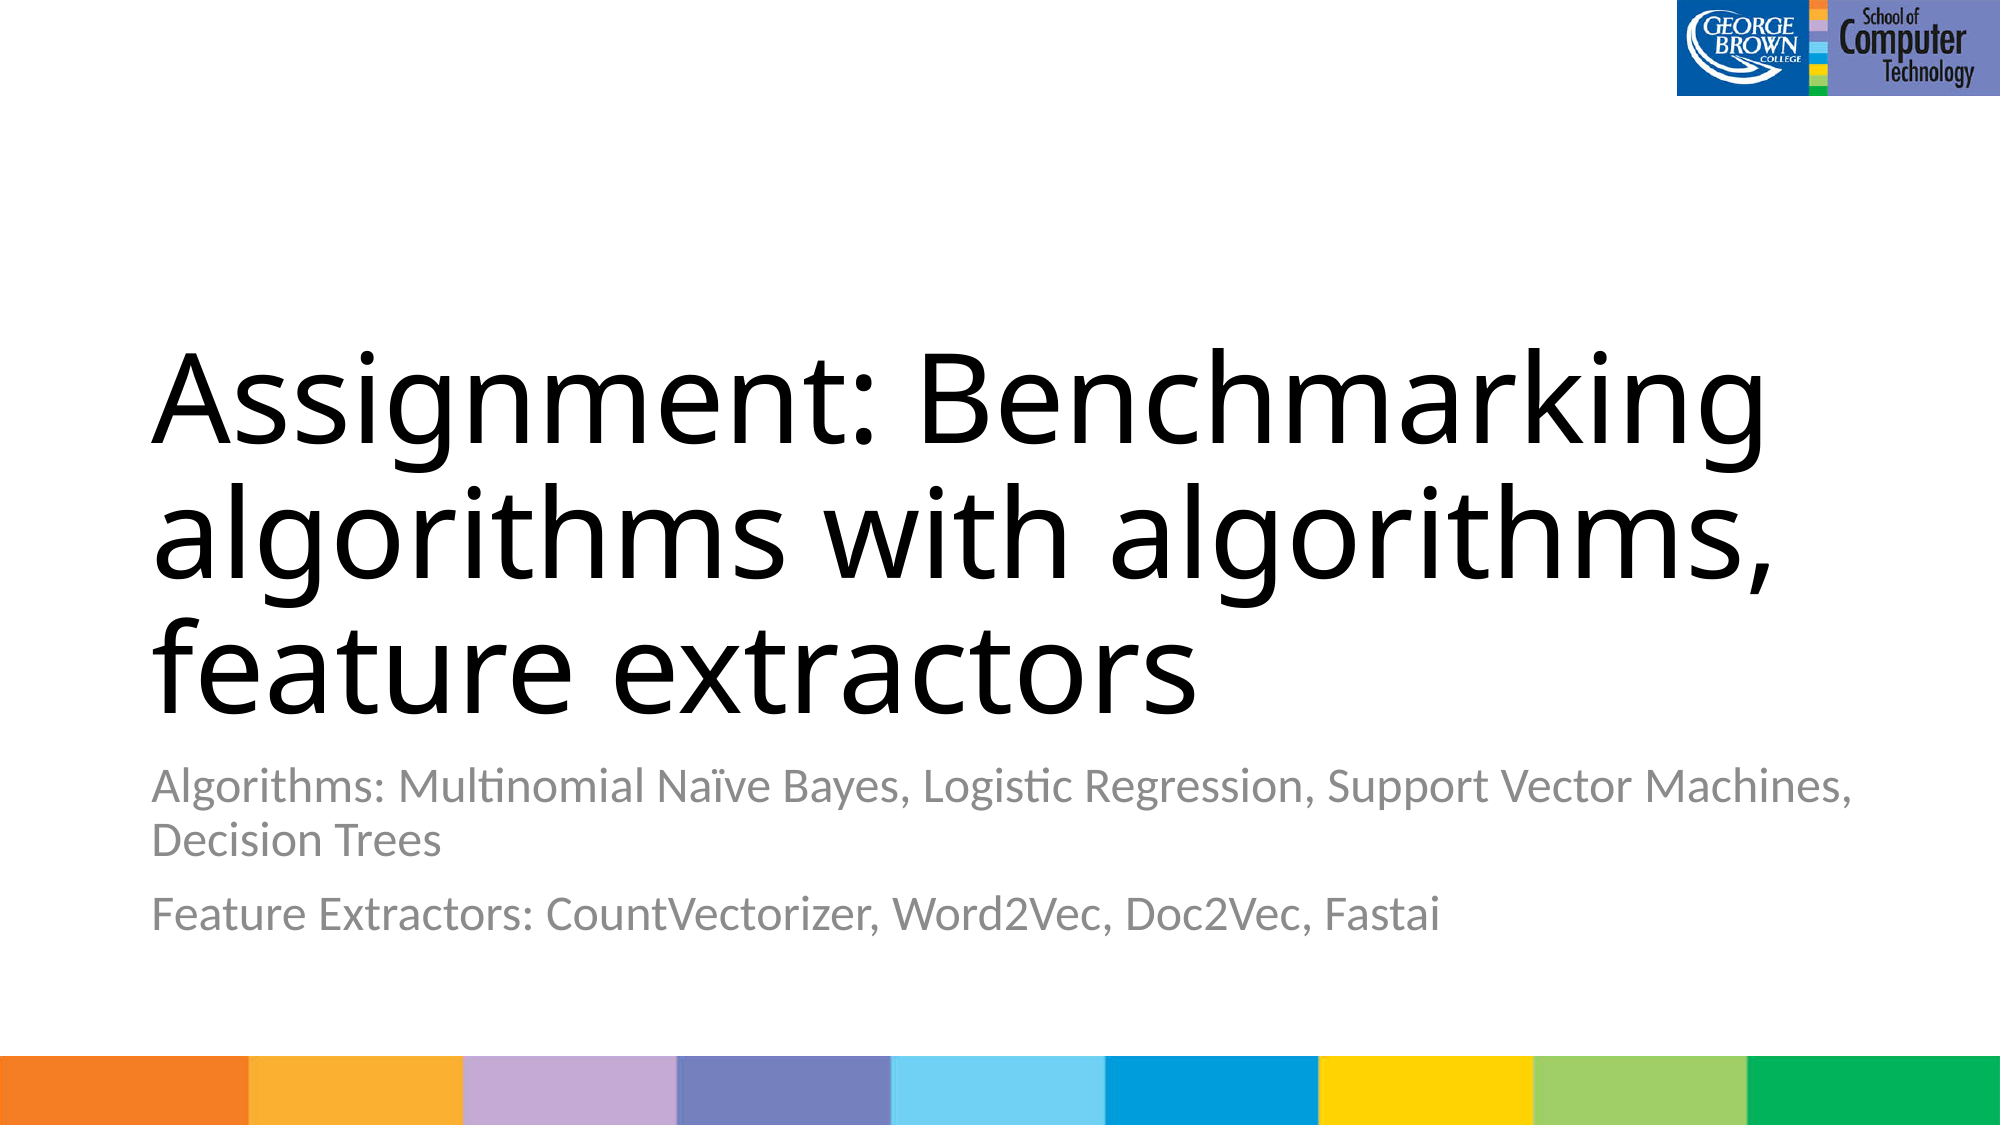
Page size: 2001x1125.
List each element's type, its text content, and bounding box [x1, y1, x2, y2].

picture [1677, 0, 2000, 96]
title Assignment: Benchmarking algorithms with algorithms, feature extractors [136, 280, 1862, 749]
list Algorithms: Multinomial Naïve Bayes, Logistic Regression, Support Vector Machines, Decision Trees Feature Extractors: CountVectorizer, Word2Vec, Doc2Vec, Fastai [136, 751, 1945, 999]
picture [0, 1056, 1105, 1125]
picture [1318, 1056, 2000, 1125]
